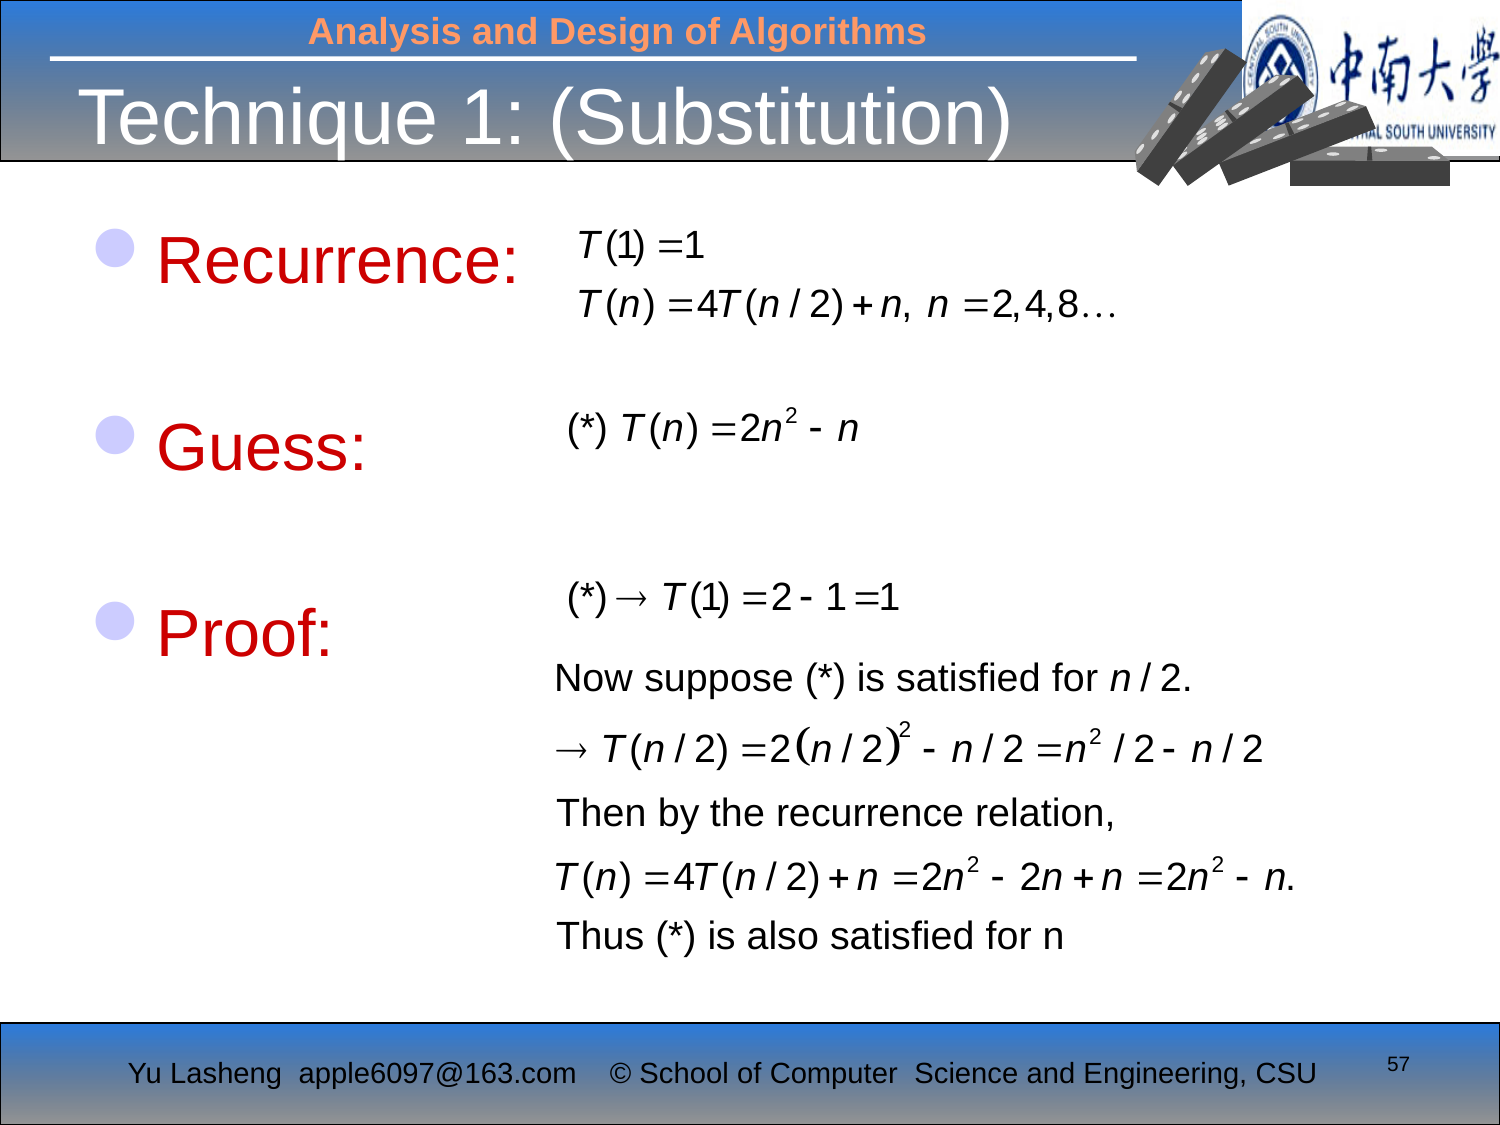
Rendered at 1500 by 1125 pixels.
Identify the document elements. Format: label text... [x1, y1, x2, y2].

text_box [562, 398, 867, 458]
slide_number 57 [1293, 1042, 1426, 1118]
footer [0, 1050, 475, 1104]
picture [1242, 0, 1500, 156]
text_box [562, 573, 903, 627]
list Recurrence: Guess: Proof: [74, 208, 1426, 1006]
title Technique 1: (Substitution) [62, 74, 1129, 151]
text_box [1134, 48, 1451, 187]
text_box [573, 222, 1126, 335]
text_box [550, 655, 1301, 965]
